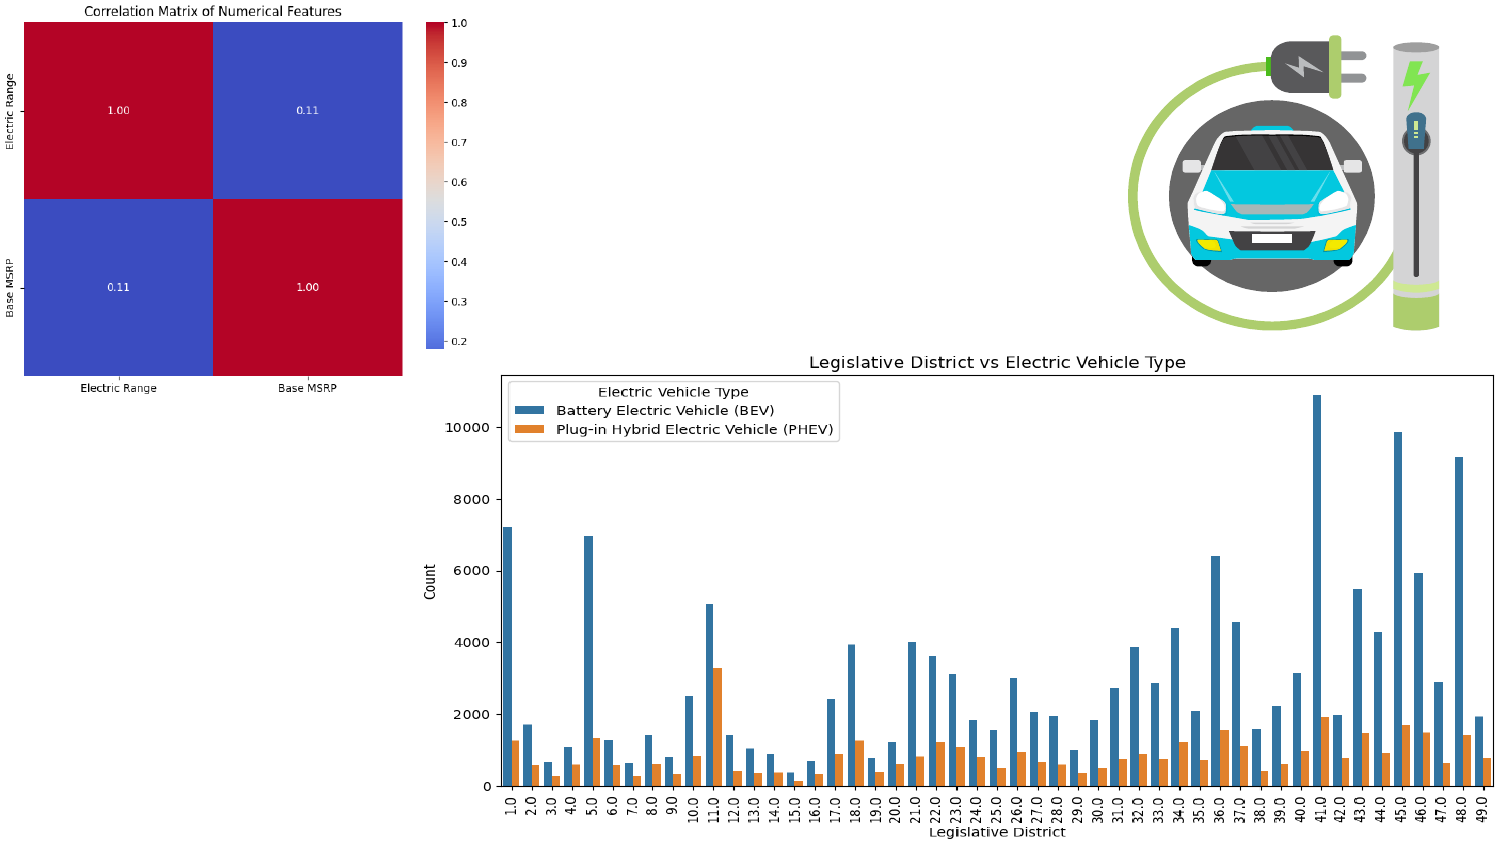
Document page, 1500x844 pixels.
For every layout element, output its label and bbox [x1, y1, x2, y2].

text_box [1127, 35, 1440, 331]
picture [0, 0, 1500, 844]
